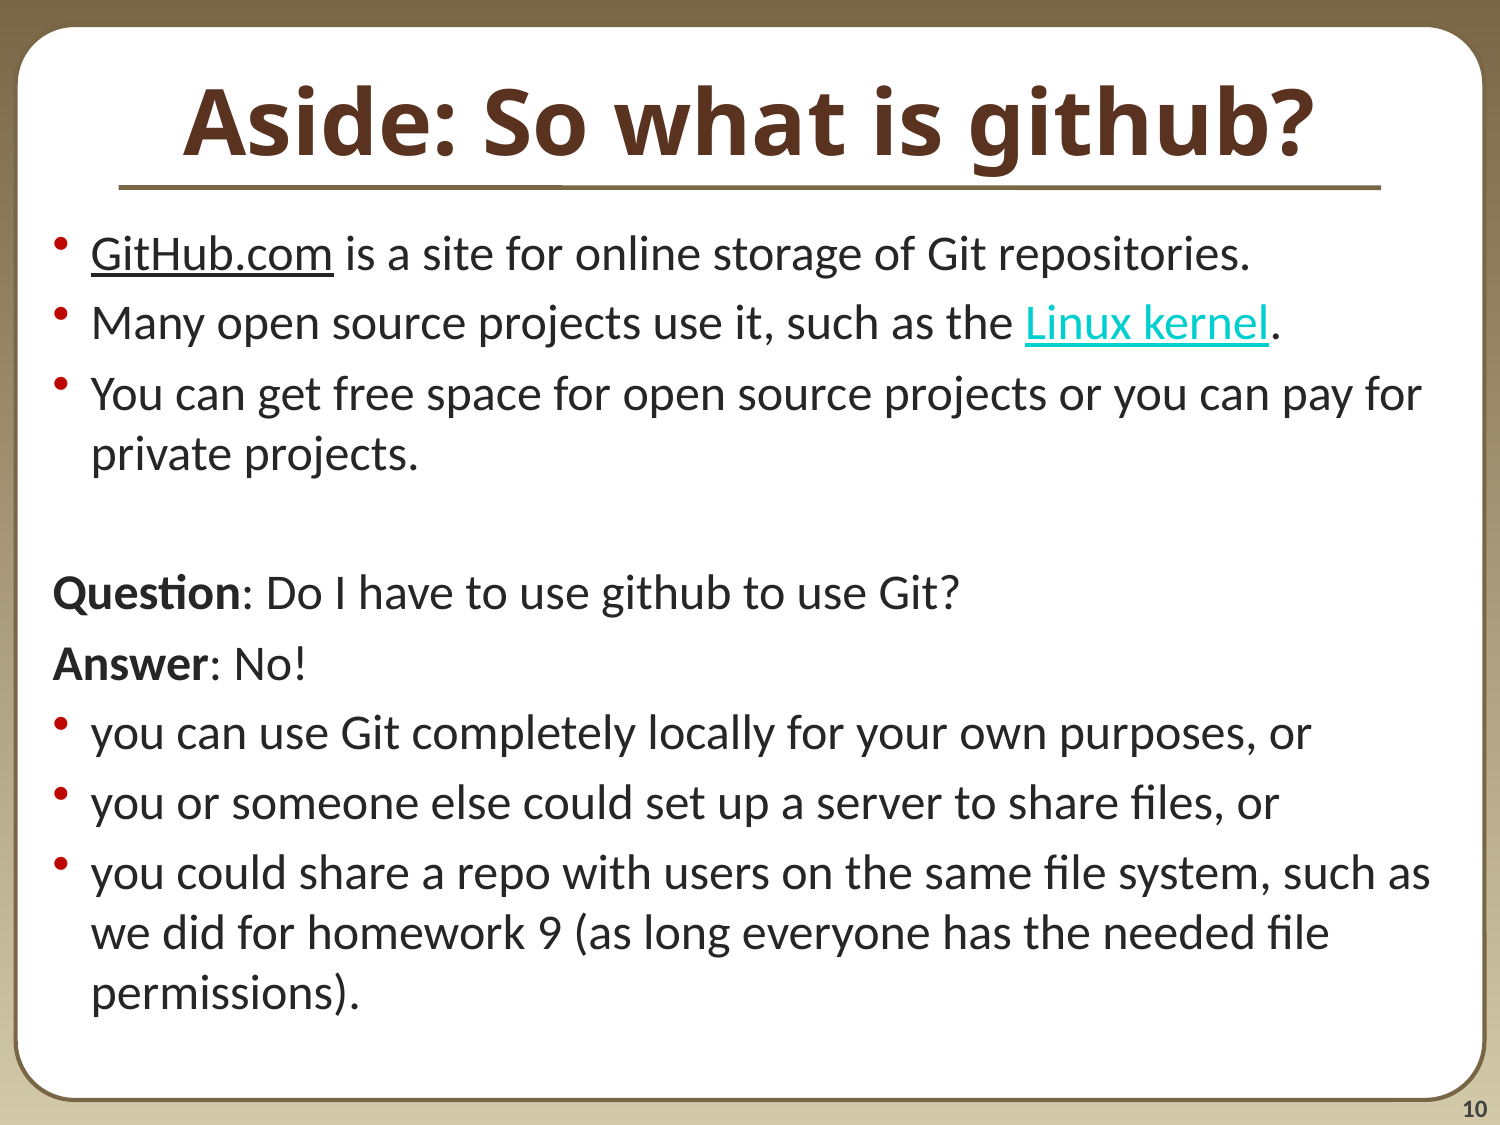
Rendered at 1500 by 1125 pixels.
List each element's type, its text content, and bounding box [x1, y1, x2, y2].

title Aside: So what is github? [0, 24, 1500, 212]
list GitHub.com is a site for online storage of Git repositories. Many open source projects use it, such as the Linux kernel. You can get free space for open source projects or you can pay for private projects. Question: Do I have to use github to use Git? Answer: No! you can use Git completely locally for your own purposes, or you or someone else could set up a server to share files, or you could share a repo with users on the same file system, such as we did for homework 9 (as long everyone has the needed file permissions). [0, 212, 1500, 963]
